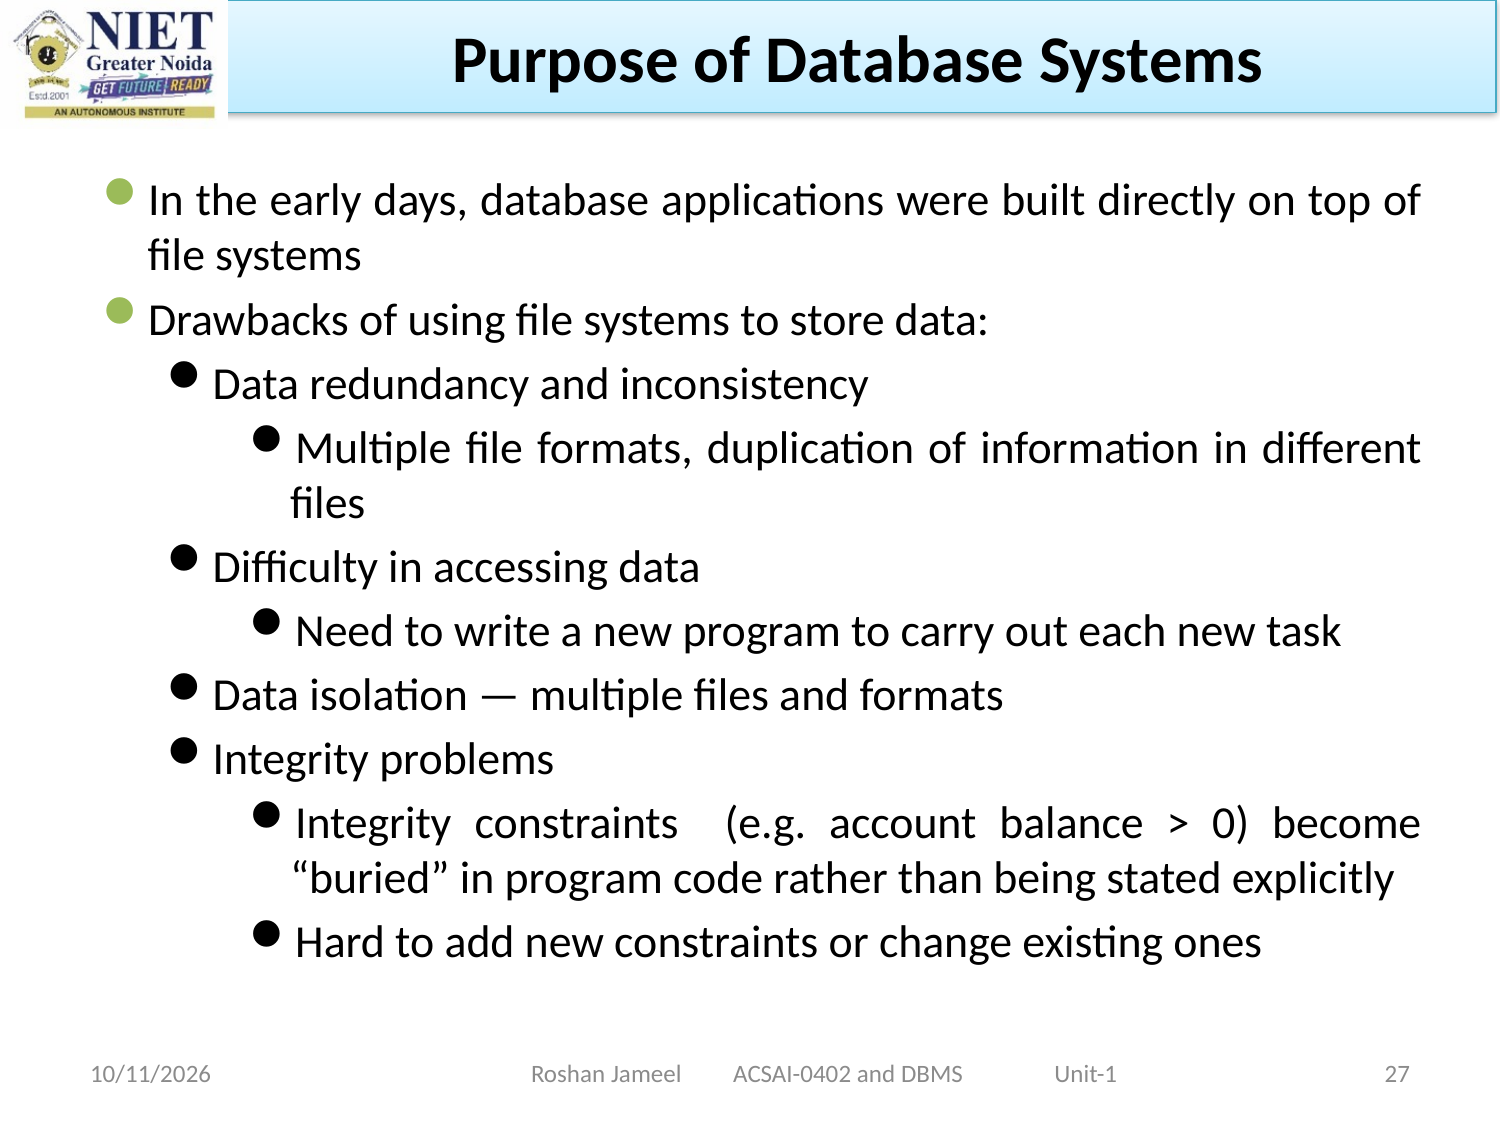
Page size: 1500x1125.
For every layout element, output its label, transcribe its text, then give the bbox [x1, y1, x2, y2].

slide_number 27 [1074, 1042, 1425, 1103]
picture [0, 0, 228, 130]
footer Roshan Jameel ACSAI-0402 and DBMS Unit-1 [412, 1042, 1074, 1103]
list In the early days, database applications were built directly on top of file systems Drawbacks of using file systems to store data: Data redundancy and inconsistency Multiple file formats, duplication of information in different files Difficulty in accessing data Need to write a new program to carry out each new task Data isolation — multiple files and formats Integrity problems Integrity constraints (e.g. account balance > 0) become “buried” in program code rather than being stated explicitly Hard to add new constraints or change existing ones [87, 162, 1438, 1022]
text_box Purpose of Database Systems [229, 0, 1497, 113]
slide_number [75, 1042, 412, 1103]
